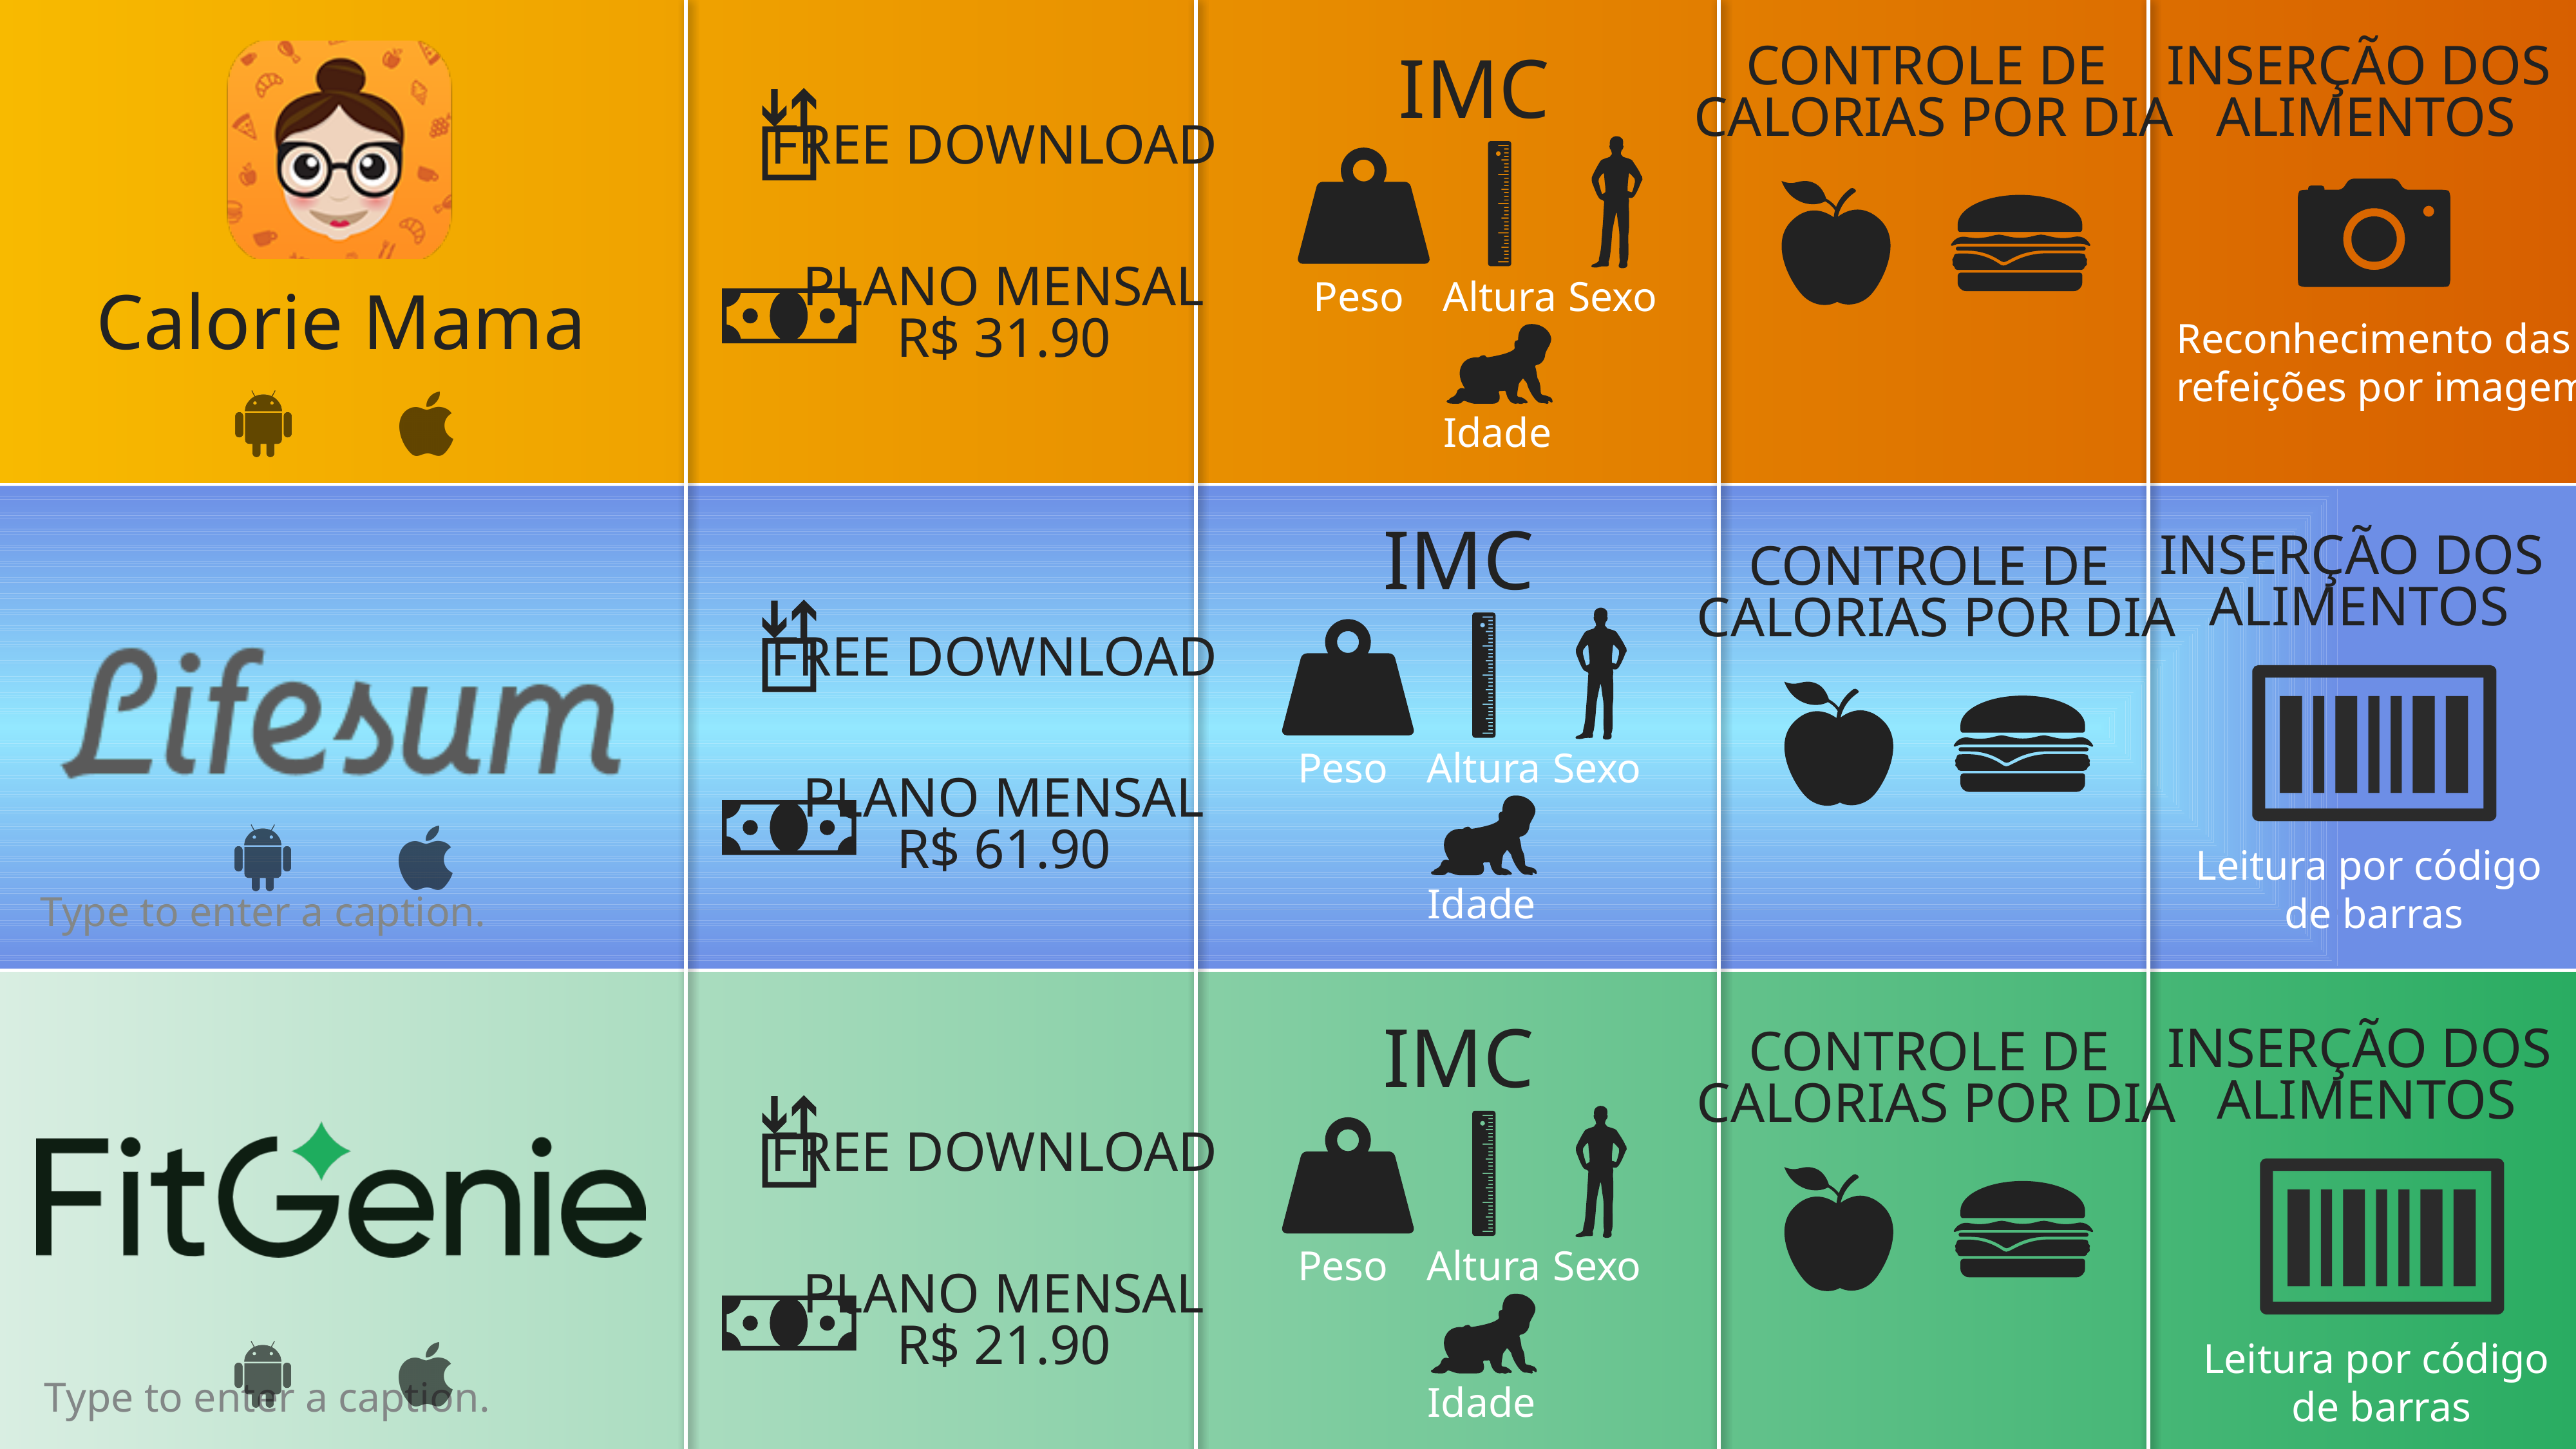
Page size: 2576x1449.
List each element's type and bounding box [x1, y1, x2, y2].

picture [2241, 610, 2507, 876]
picture [399, 825, 453, 890]
text_box [51, 40, 631, 372]
text_box [1297, 136, 1649, 457]
text_box [32, 558, 650, 950]
text_box [1282, 1105, 1633, 1427]
text_box [1282, 607, 1633, 929]
picture [399, 392, 454, 457]
text_box [36, 1117, 646, 1435]
text_box [721, 599, 1141, 887]
picture [2248, 1103, 2515, 1370]
text_box [721, 88, 1141, 375]
picture [229, 1340, 296, 1408]
picture [230, 390, 297, 458]
picture [399, 1342, 453, 1406]
text_box [0, 0, 2576, 1449]
picture [229, 824, 296, 891]
text_box [721, 1095, 1141, 1383]
